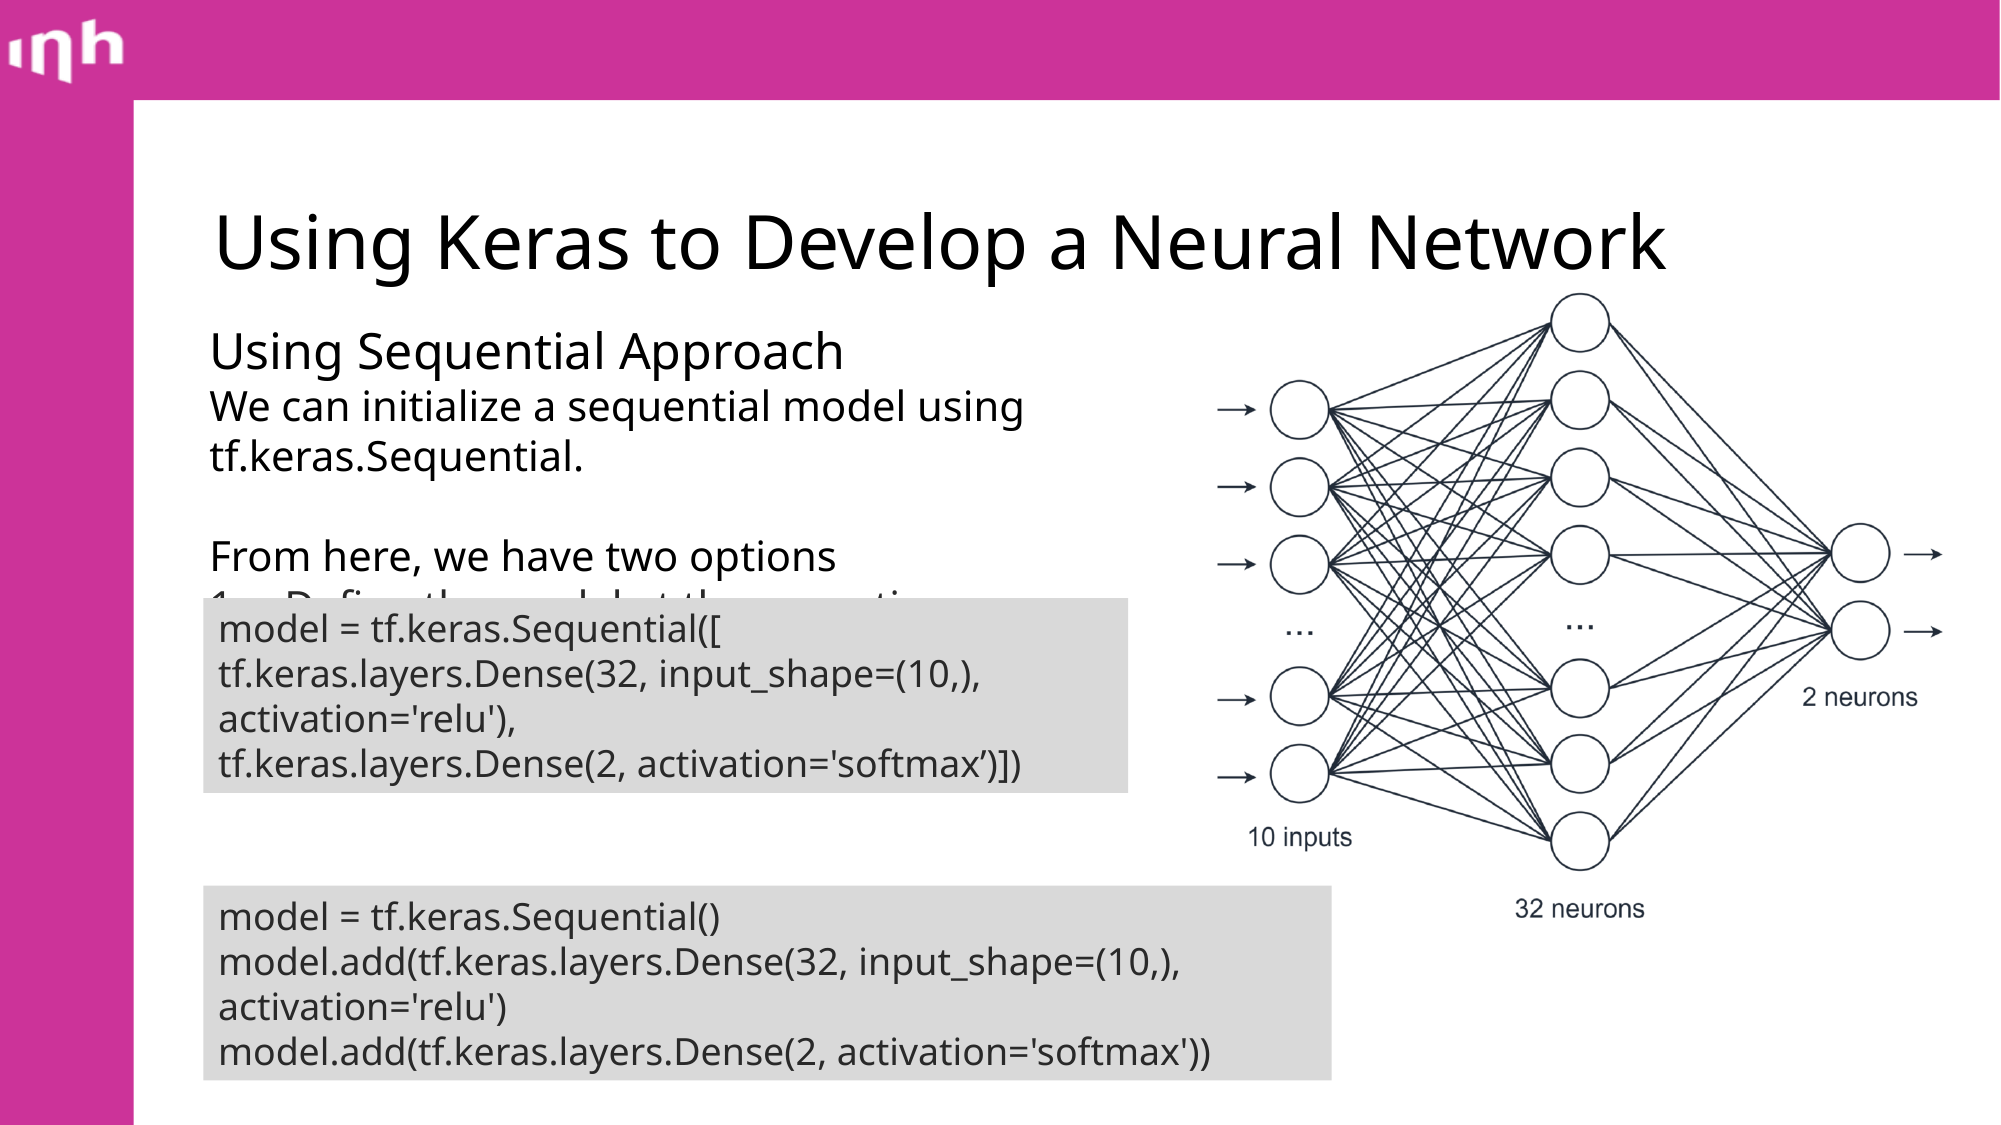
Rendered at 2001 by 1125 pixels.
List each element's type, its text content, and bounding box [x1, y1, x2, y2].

text_box Using Sequential Approach We can initialize a sequential model using tf.keras.Sequential. From here, we have two options Define the model at the same time Add layers to the model as we go using the .add method [194, 312, 1203, 988]
text_box model = tf.keras.Sequential([ tf.keras.layers.Dense(32, input_shape=(10,), activation='relu'), tf.keras.layers.Dense(2, activation='softmax’)]) [203, 598, 1129, 793]
picture [0, 1, 134, 102]
text_box Using Keras to Develop a Neural Network [198, 186, 1764, 292]
text_box model = tf.keras.Sequential() model.add(tf.keras.layers.Dense(32, input_shape=(10,), activation='relu') model.add(tf.keras.layers.Dense(2, activation='softmax')) [203, 885, 1332, 1081]
picture [1208, 291, 1952, 922]
